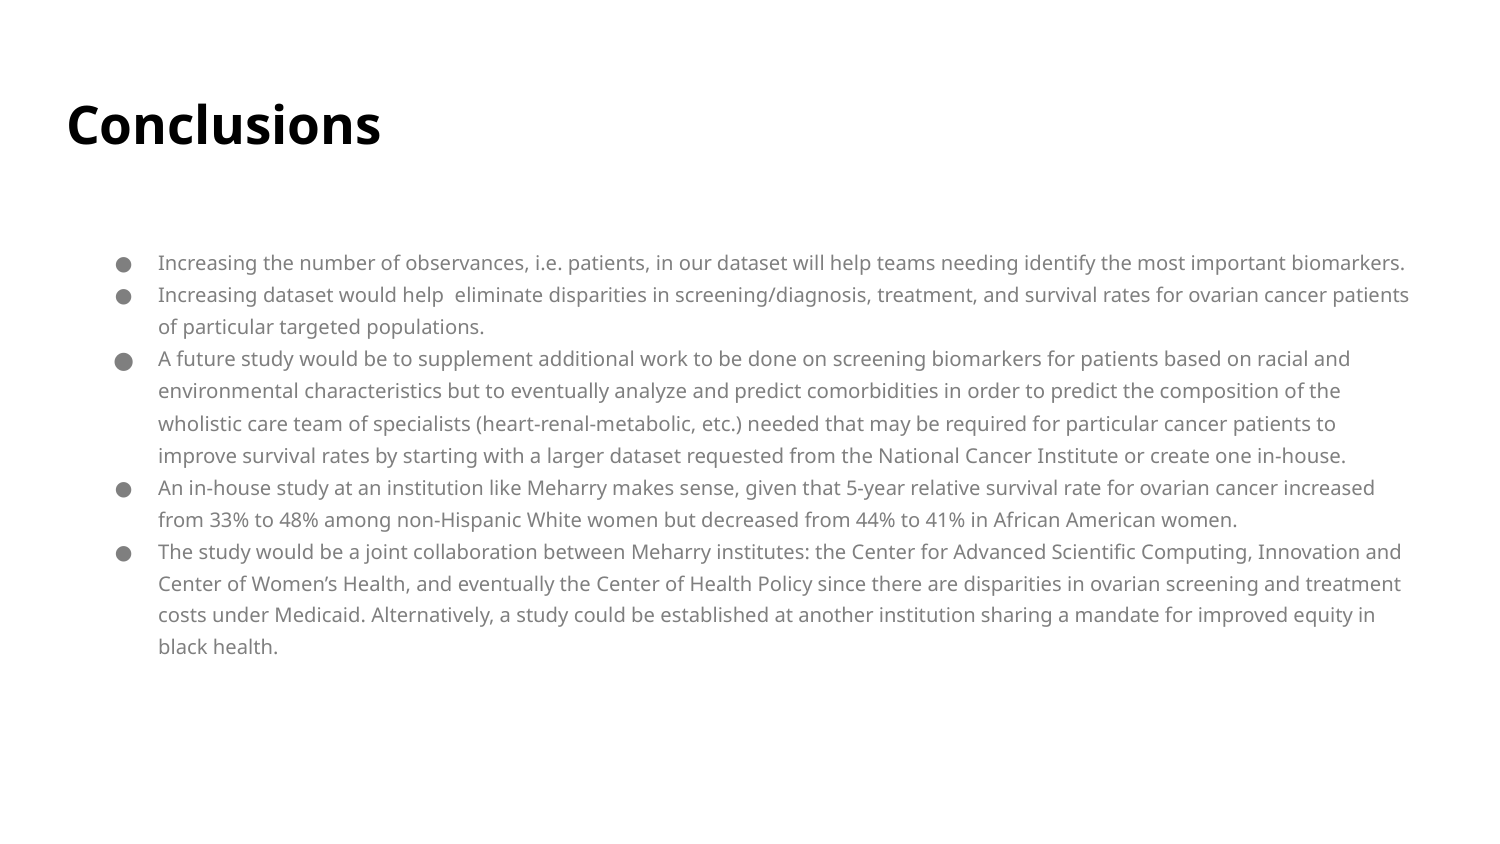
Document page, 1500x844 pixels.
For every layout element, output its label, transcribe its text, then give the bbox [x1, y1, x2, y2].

list Increasing the number of observances, i.e. patients, in our dataset will help teams needing identify the most important biomarkers. Increasing dataset would help eliminate disparities in screening/diagnosis, treatment, and survival rates for ovarian cancer patients of particular targeted populations. A future study would be to supplement additional work to be done on screening biomarkers for patients based on racial and environmental characteristics but to eventually analyze and predict comorbidities in order to predict the composition of the wholistic care team of specialists (heart-renal-metabolic, etc.) needed that may be required for particular cancer patients to improve survival rates by starting with a larger dataset requested from the National Cancer Institute or create one in-house. An in-house study at an institution like Meharry makes sense, given that 5-year relative survival rate for ovarian cancer increased from 33% to 48% among non-Hispanic White women but decreased from 44% to 41% in African American women. The study would be a joint collaboration between Meharry institutes: the Center for Advanced Scientific Computing, Innovation and Center of Women’s Health, and eventually the Center of Health Policy since there are disparities in ovarian screening and treatment costs under Medicaid. Alternatively, a study could be established at another institution sharing a mandate for improved equity in black health. [77, 229, 1427, 741]
title Conclusions [51, 72, 1449, 176]
